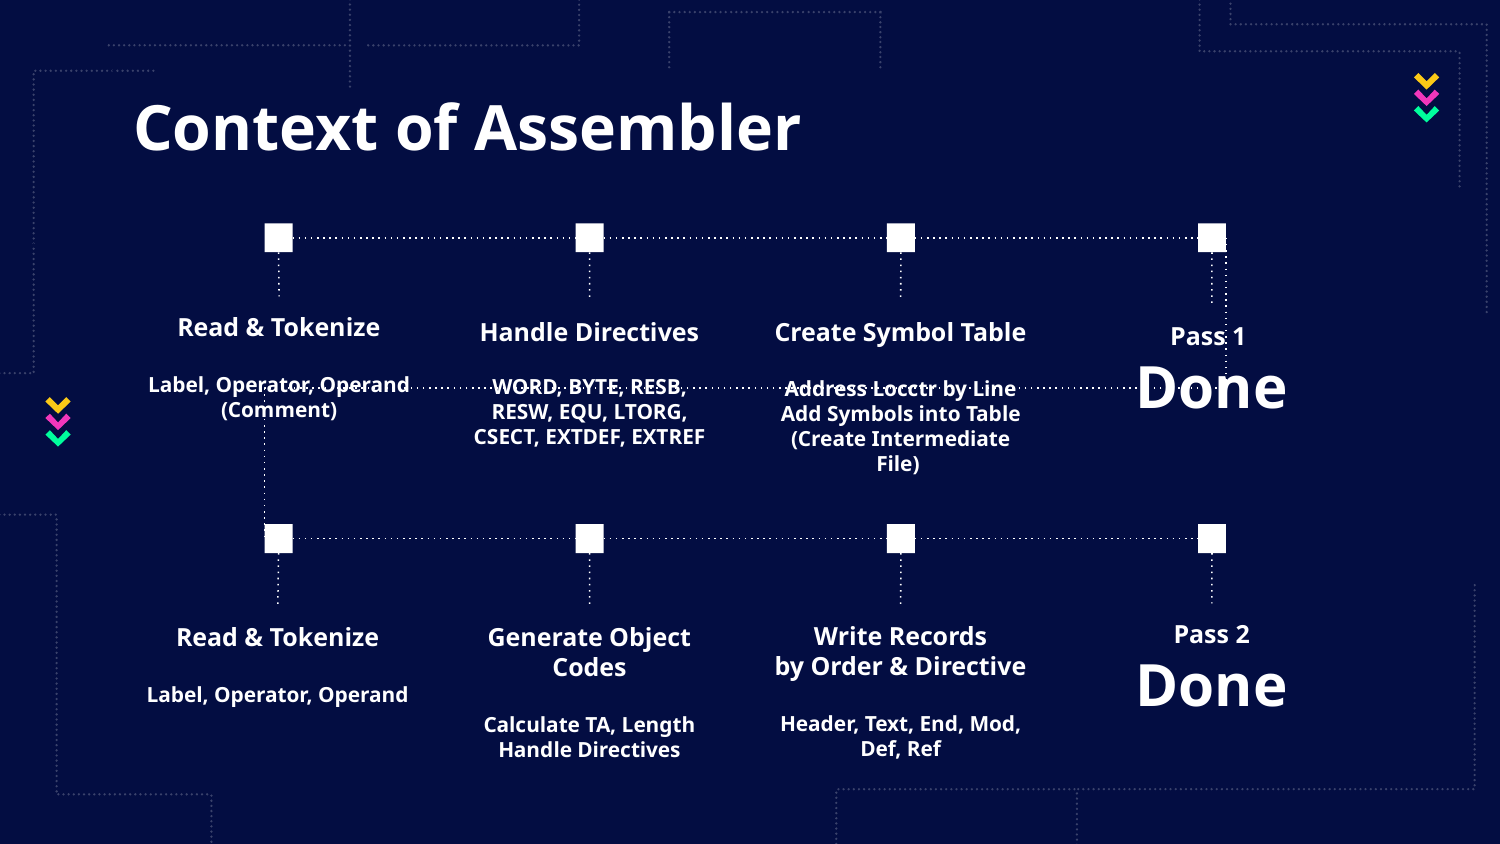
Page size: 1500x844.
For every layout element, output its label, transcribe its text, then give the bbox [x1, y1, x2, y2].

text_box Read & Tokenize Label, Operator, Operand [122, 606, 433, 739]
text_box Write Records by Order & Directive Header, Text, End, Mod, Def, Ref [755, 605, 1046, 738]
text_box Pass 1 Done [1232, 305, 1357, 438]
text_box [575, 547, 604, 554]
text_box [264, 237, 1227, 539]
text_box Generate Object Codes Calculate TA, Length Handle Directives [436, 606, 743, 739]
text_box [264, 546, 293, 554]
title Context of Assembler [118, 72, 1382, 167]
text_box [1198, 223, 1226, 236]
text_box [886, 223, 915, 236]
text_box Pass 2 Done [1067, 603, 1357, 735]
text_box [1198, 546, 1226, 554]
text_box [264, 223, 293, 237]
text_box [575, 223, 604, 236]
text_box Read & Tokenize Label, Operator, Operand (Comment) [124, 296, 259, 428]
text_box [886, 547, 915, 554]
